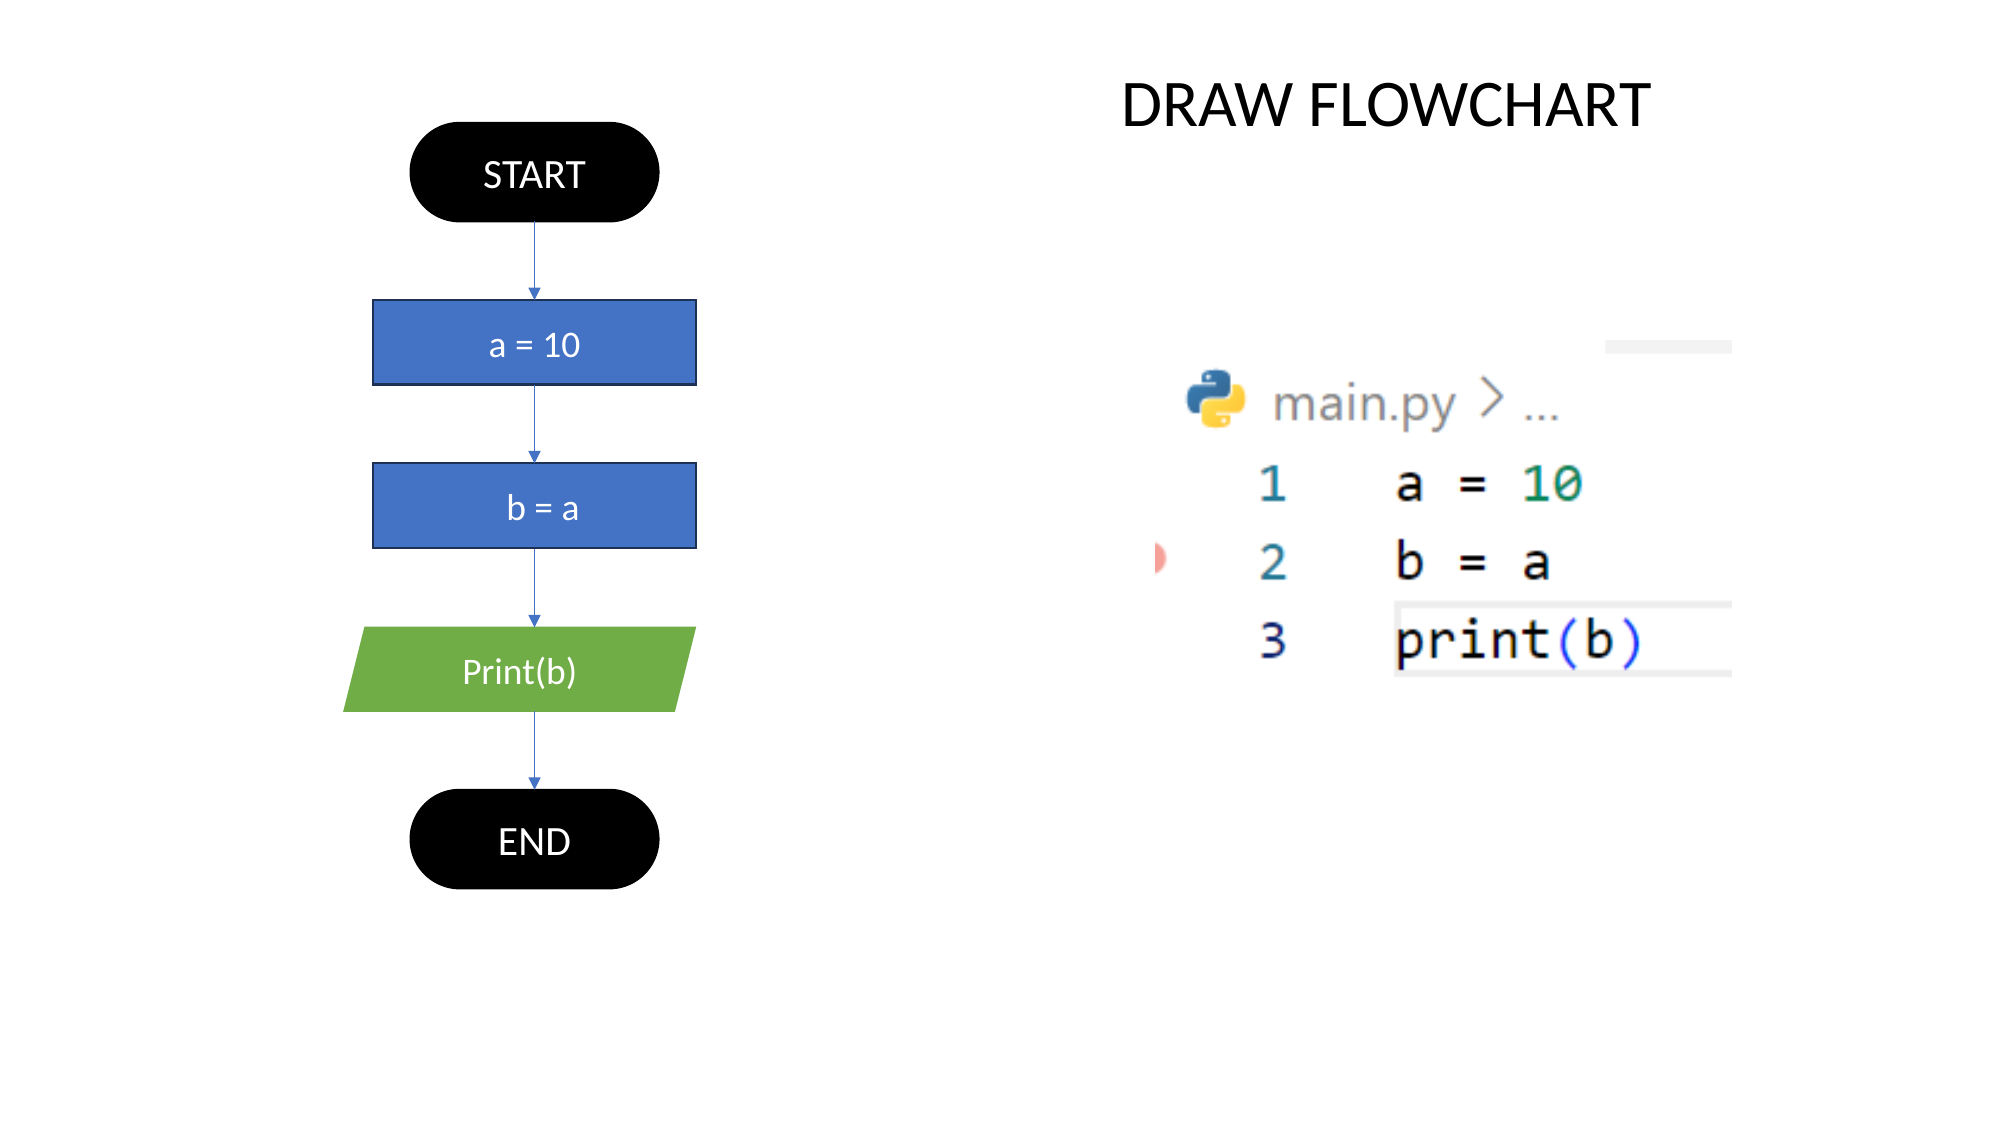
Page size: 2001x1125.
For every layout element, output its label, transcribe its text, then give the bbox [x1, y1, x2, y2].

text_box DRAW FLOWCHART [1106, 52, 1668, 147]
text_box a = 10 [372, 299, 697, 386]
text_box END [409, 788, 660, 890]
picture [1155, 340, 1732, 730]
text_box START [409, 121, 660, 223]
text_box Print(b) [341, 625, 698, 713]
text_box b = a [372, 462, 697, 549]
